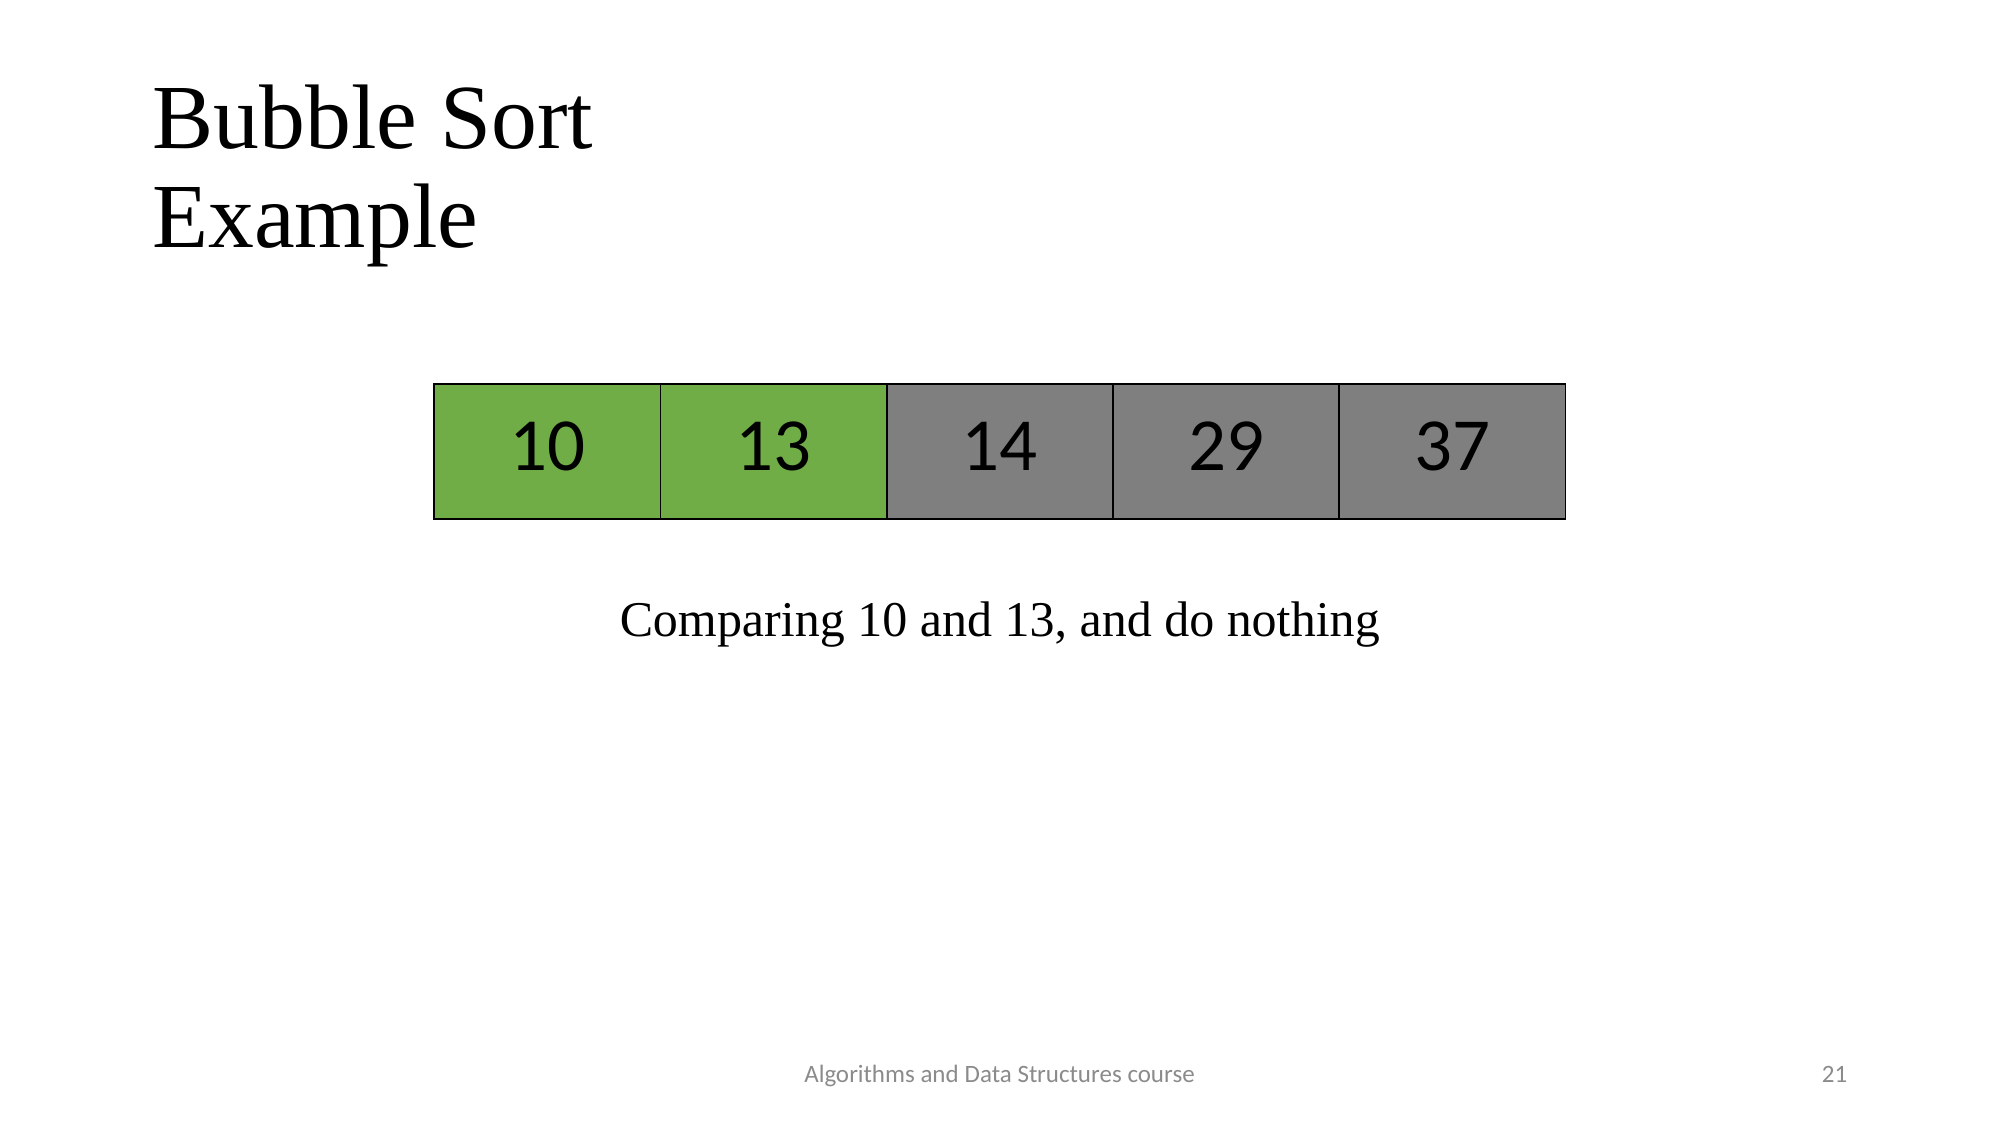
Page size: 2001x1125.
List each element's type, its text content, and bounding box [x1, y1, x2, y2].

footer Algorithms and Data Structures course [662, 1042, 1338, 1103]
table_header 13 [661, 385, 886, 518]
text_box Comparing 10 and 13, and do nothing [137, 589, 1863, 912]
table_header 37 [1340, 385, 1565, 518]
slide_number 21 [1412, 1042, 1863, 1103]
table_header 29 [1114, 385, 1338, 518]
table_header 10 [435, 385, 660, 518]
table_header 14 [888, 385, 1112, 518]
text_box Bubble Sort Example [137, 59, 1863, 278]
